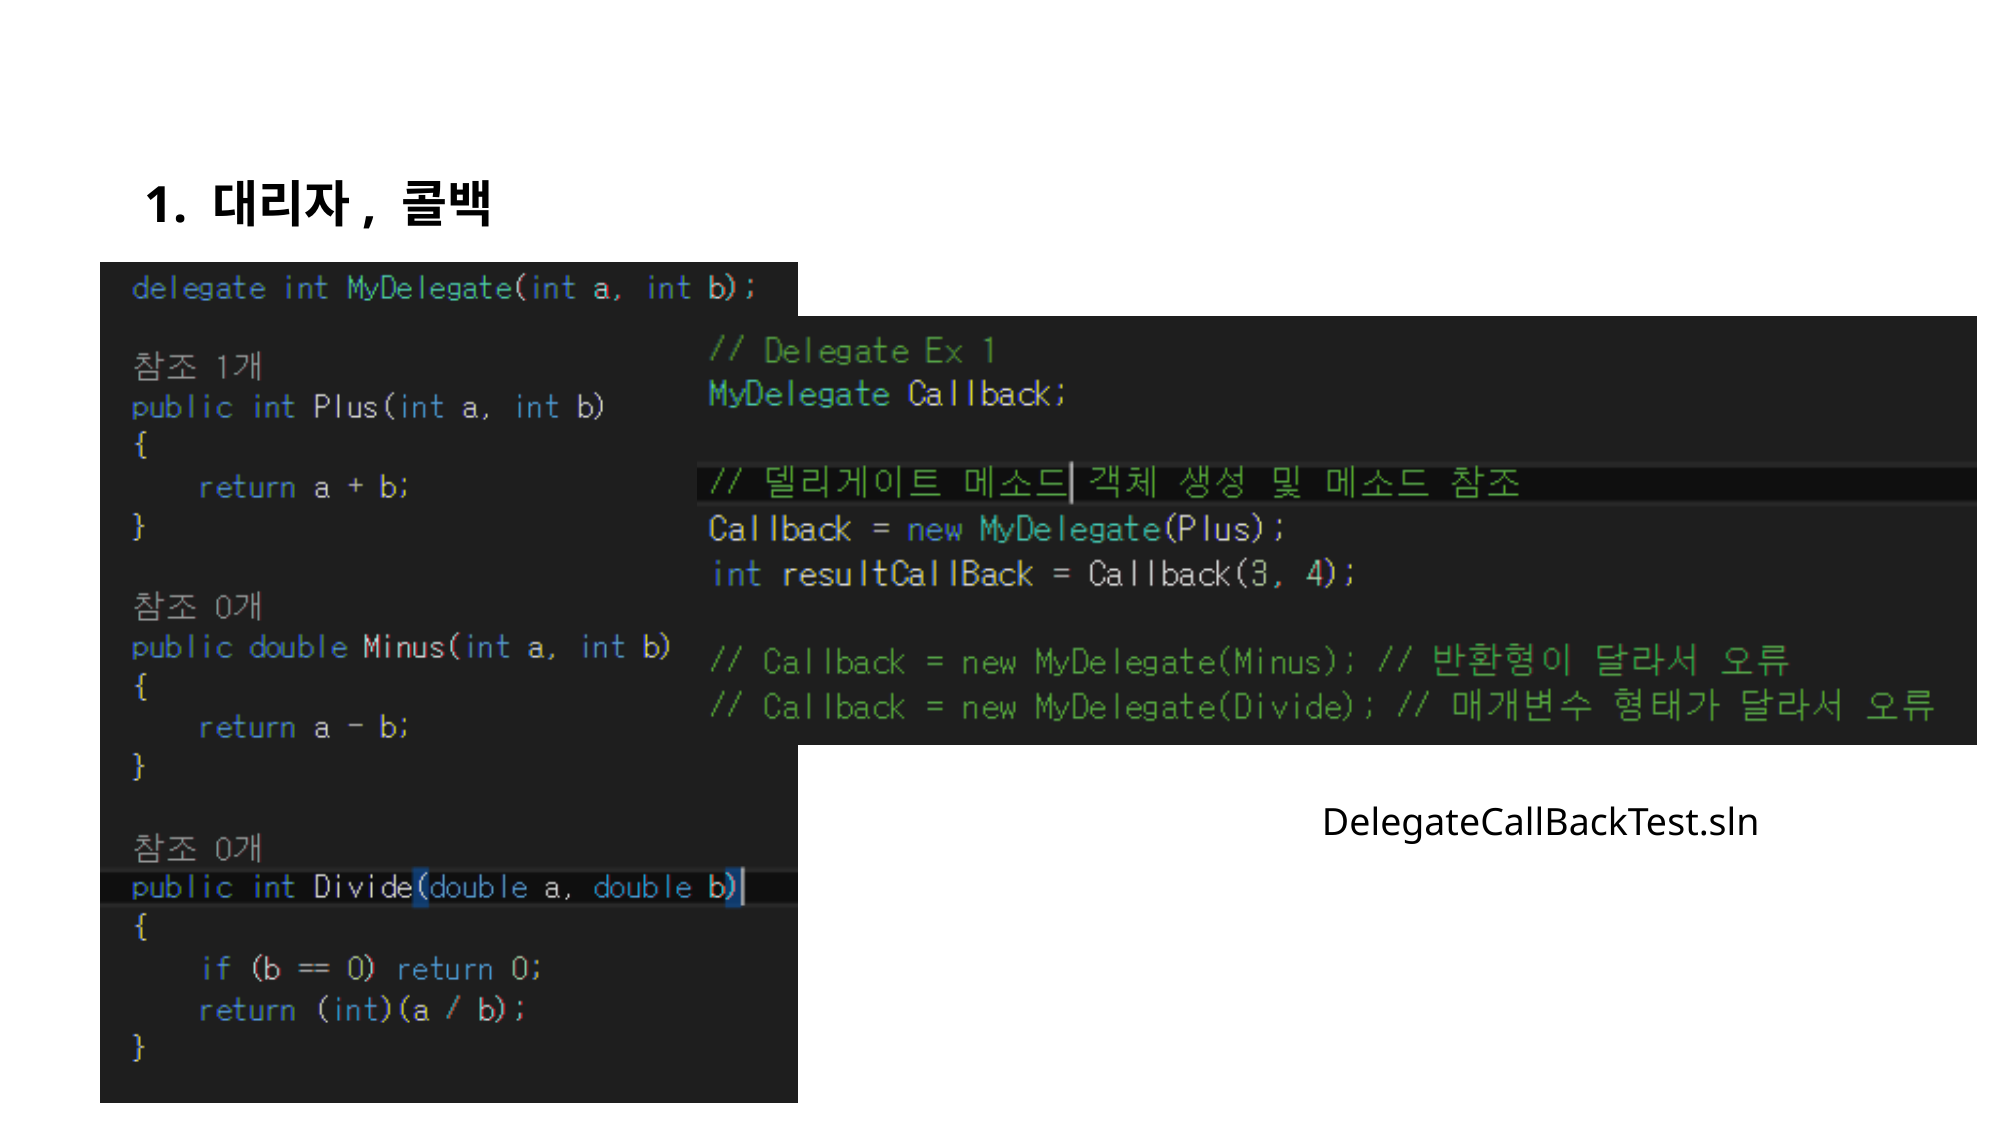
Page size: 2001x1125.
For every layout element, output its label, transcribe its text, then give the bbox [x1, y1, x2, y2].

text_box 1. 대리자, 콜백 [129, 164, 1039, 240]
picture [100, 262, 1977, 1103]
text_box DelegateCallBackTest.sln [1307, 790, 1913, 851]
